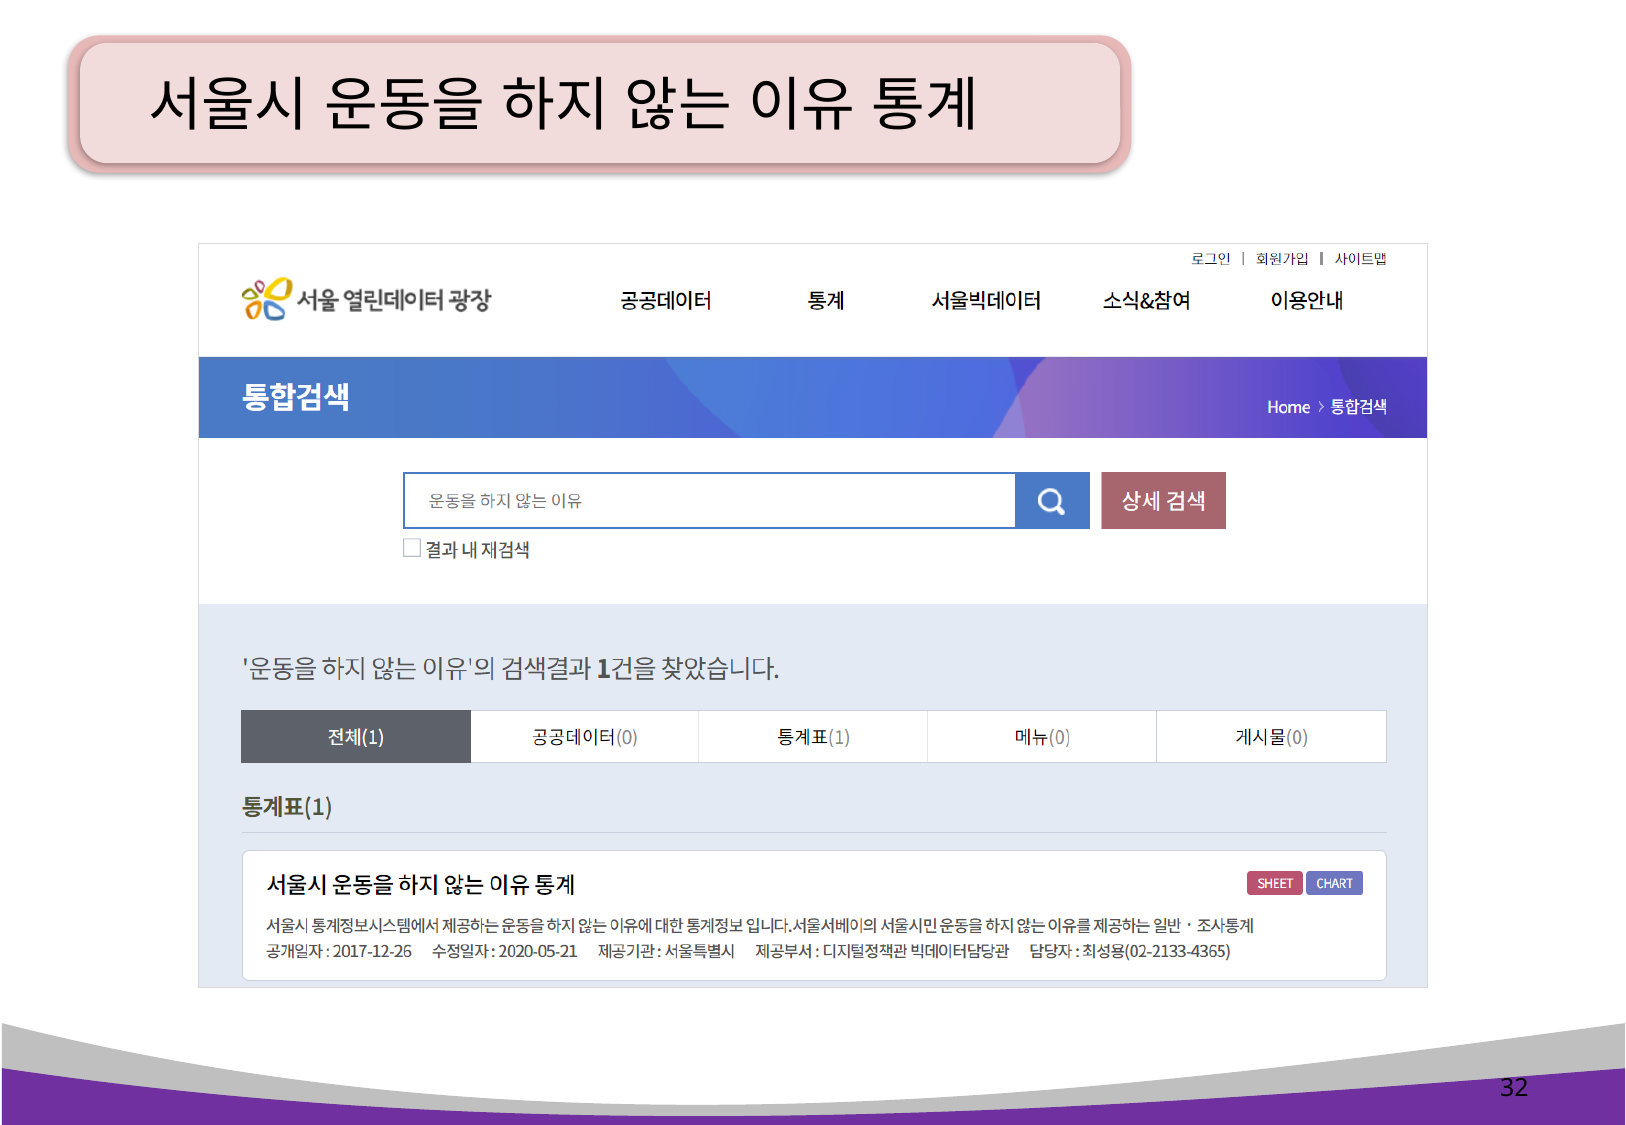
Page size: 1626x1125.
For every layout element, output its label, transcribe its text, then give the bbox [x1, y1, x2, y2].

title 서울시 운동을 하지 않는 이유 통계 [103, 32, 1121, 173]
picture [197, 243, 1428, 988]
slide_number 32 [1452, 1058, 1544, 1119]
